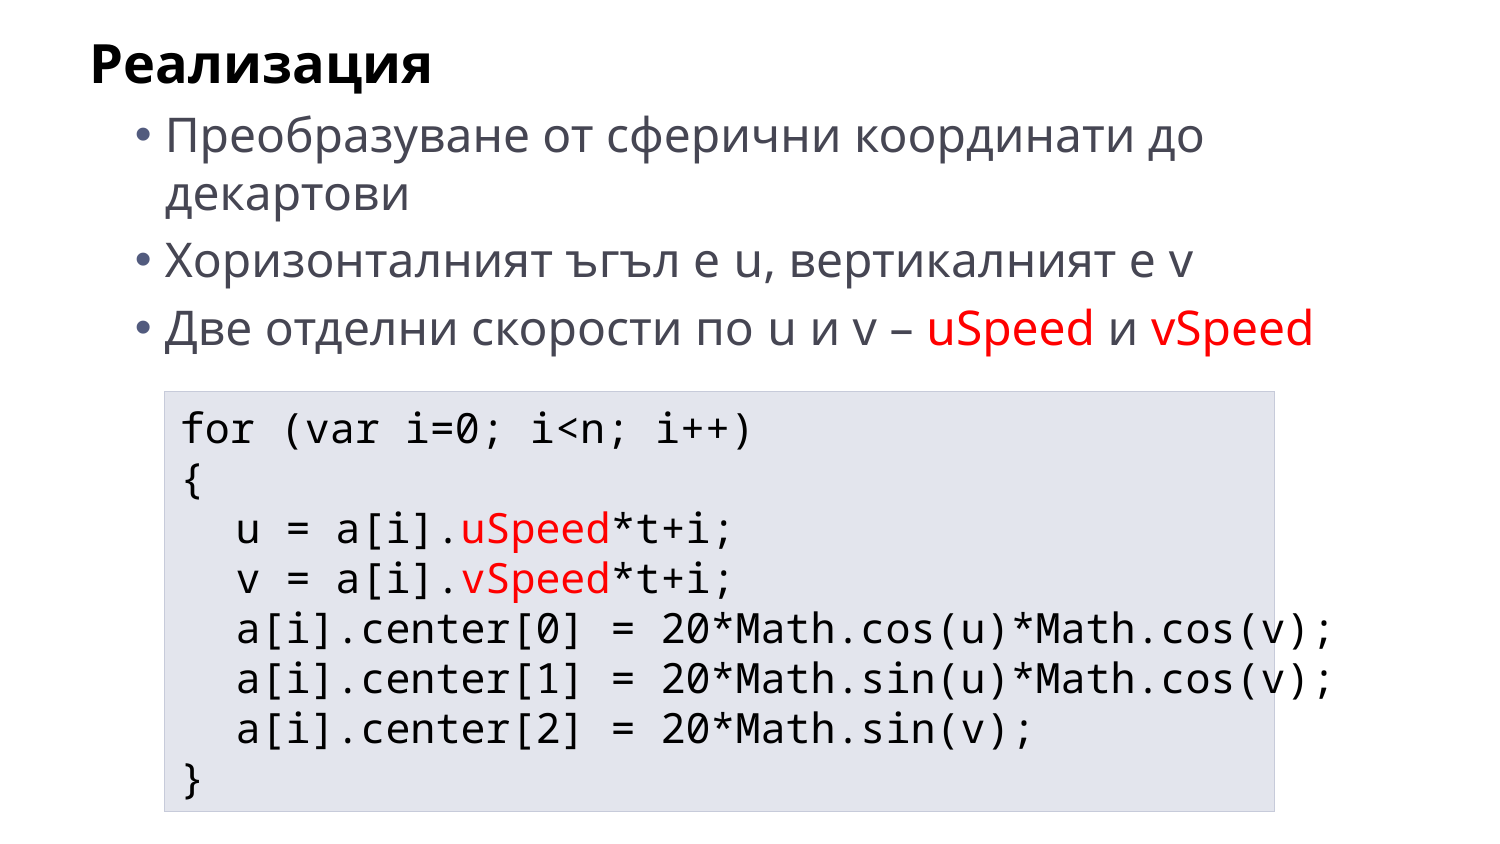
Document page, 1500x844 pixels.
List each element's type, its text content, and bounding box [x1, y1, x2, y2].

list Реализация Преобразуване от сферични координати до декартови Хоризонталният ъгъл е u, вертикалният е v Две отделни скорости по u и v – uSpeed и vSpeed [75, 21, 1475, 835]
text_box for (var i=0; i<n; i++) { u = a[i].uSpeed*t+i; v = a[i].vSpeed*t+i; a[i].center[0] = 20*Math.cos(u)*Math.cos(v); a[i].center[1] = 20*Math.sin(u)*Math.cos(v); a[i].center[2] = 20*Math.sin(v); } [164, 391, 1275, 812]
